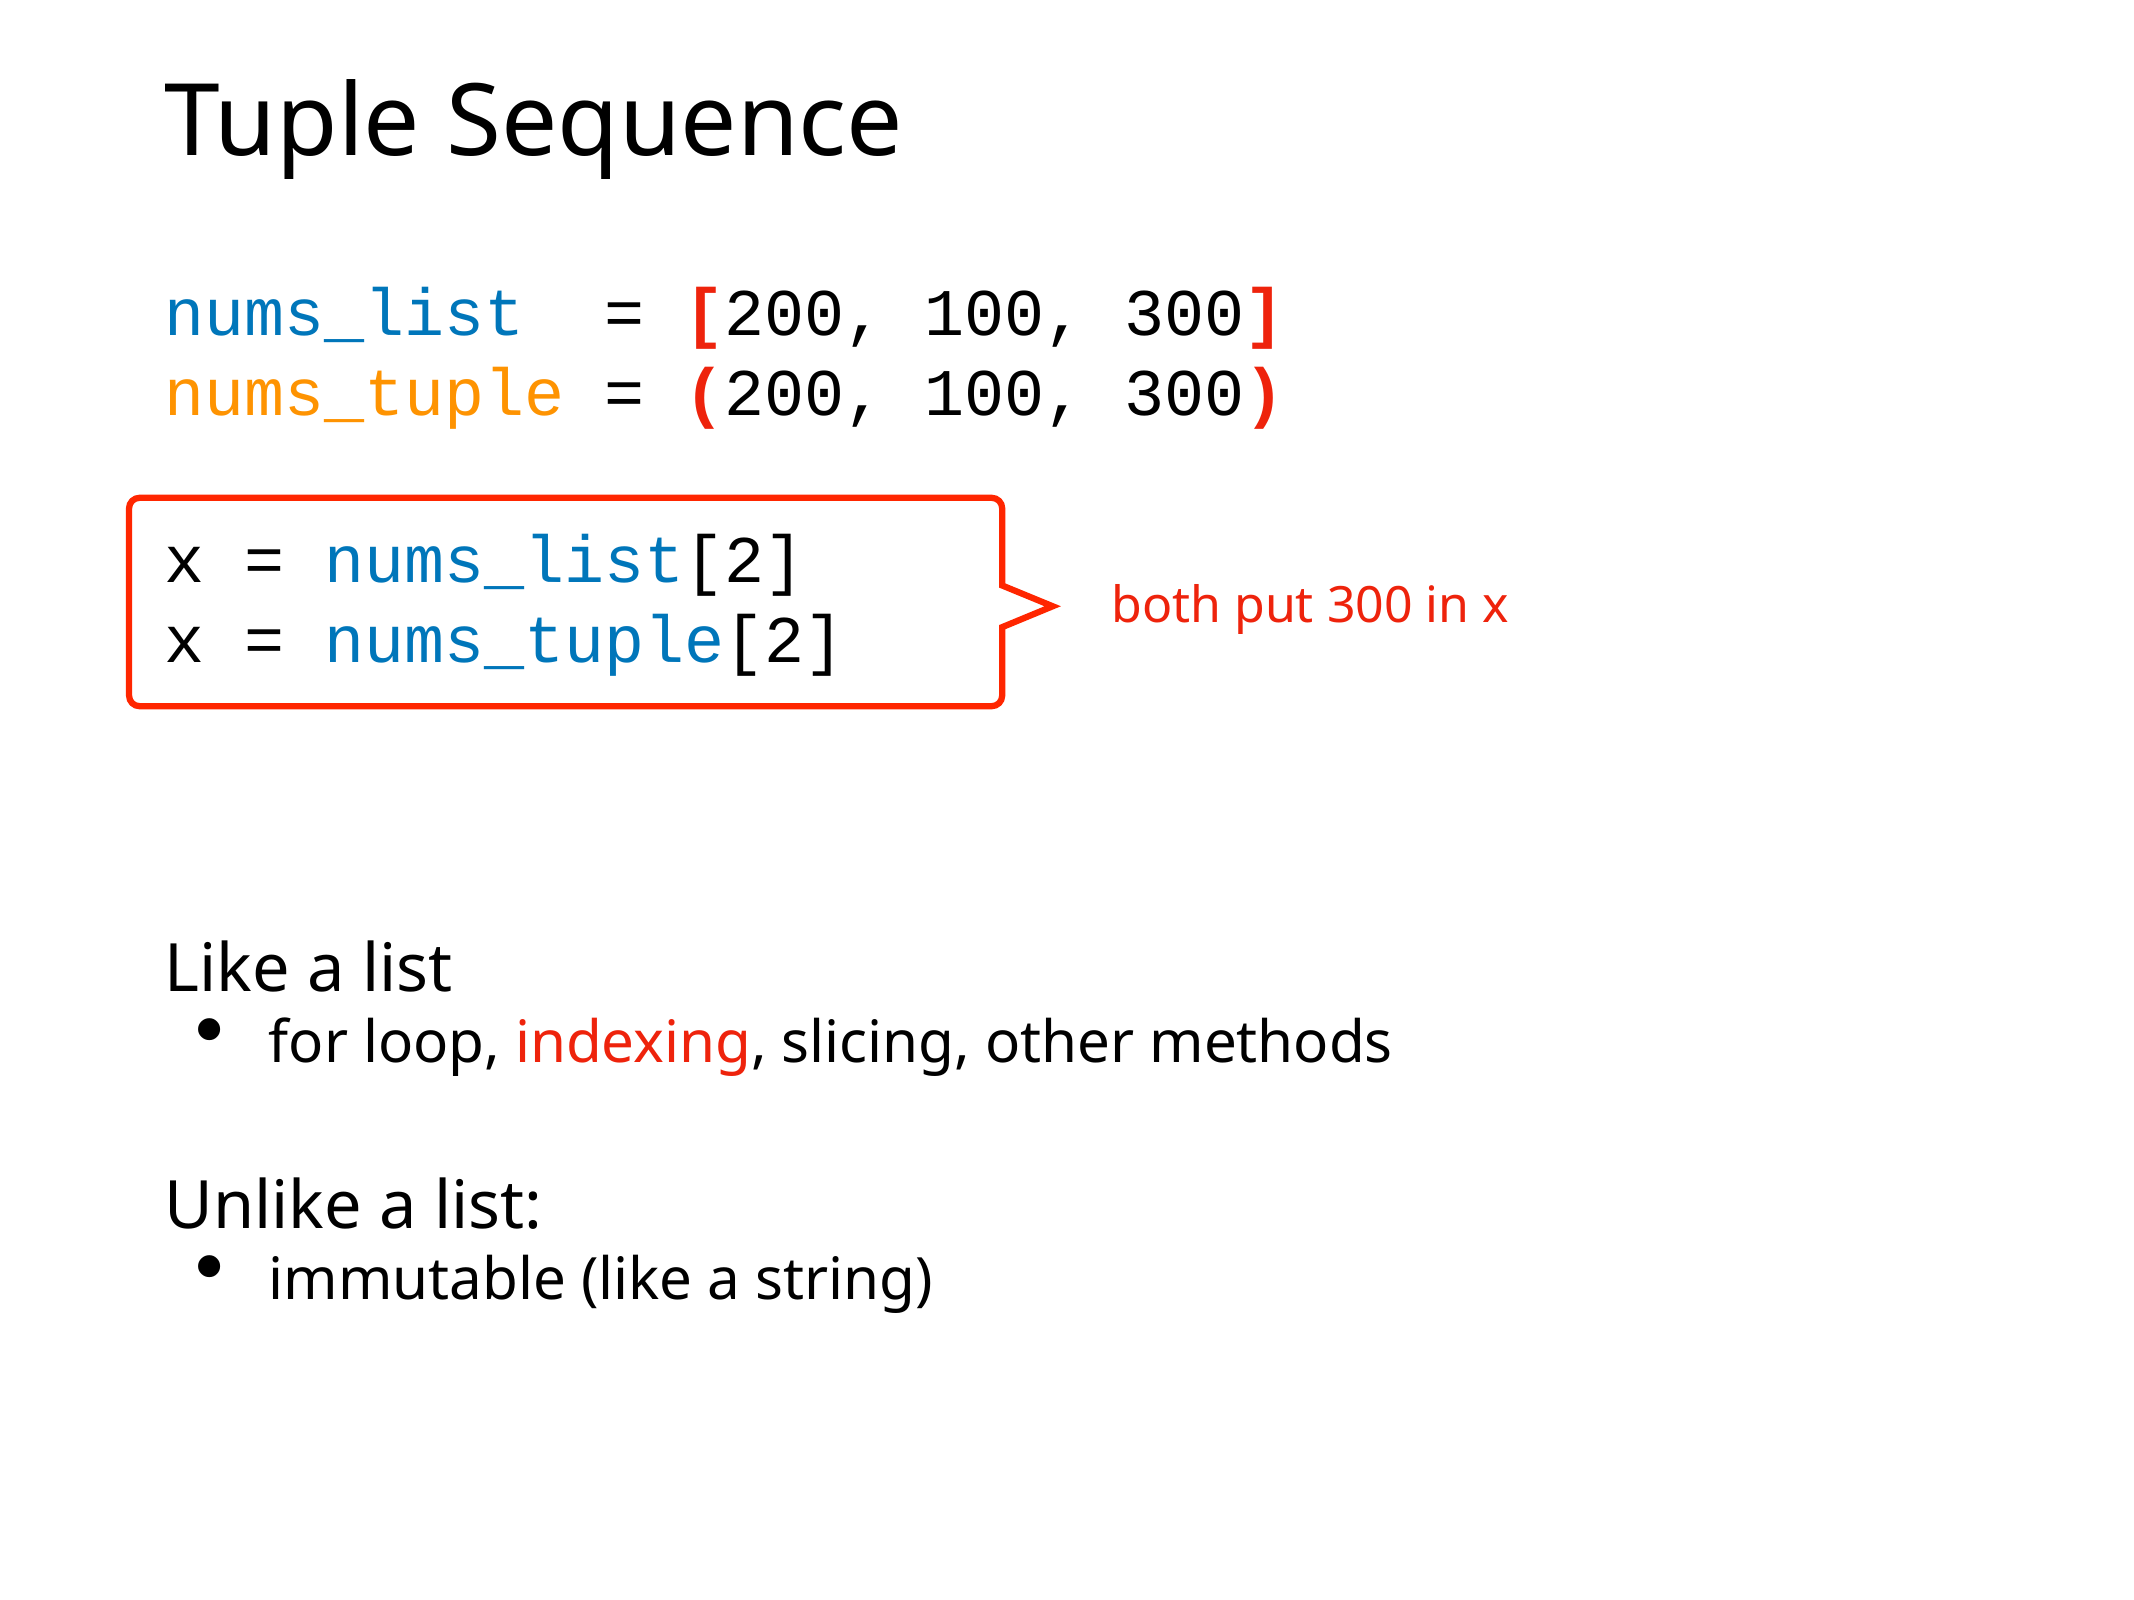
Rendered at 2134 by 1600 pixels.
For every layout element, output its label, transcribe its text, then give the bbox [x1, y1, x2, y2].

text_box [129, 497, 1053, 707]
text_box Like a list for loop, indexing, slicing, other methods Unlike a list: immutable (like a string) [156, 835, 1978, 1362]
list nums_list = [200, 100, 300] nums_tuple = (200, 100, 300) x = nums_list[2] x = nums_tuple[2] [155, 259, 1978, 714]
text_box both put 300 in x [1103, 563, 1518, 641]
title Tuple Sequence [155, 41, 1978, 191]
